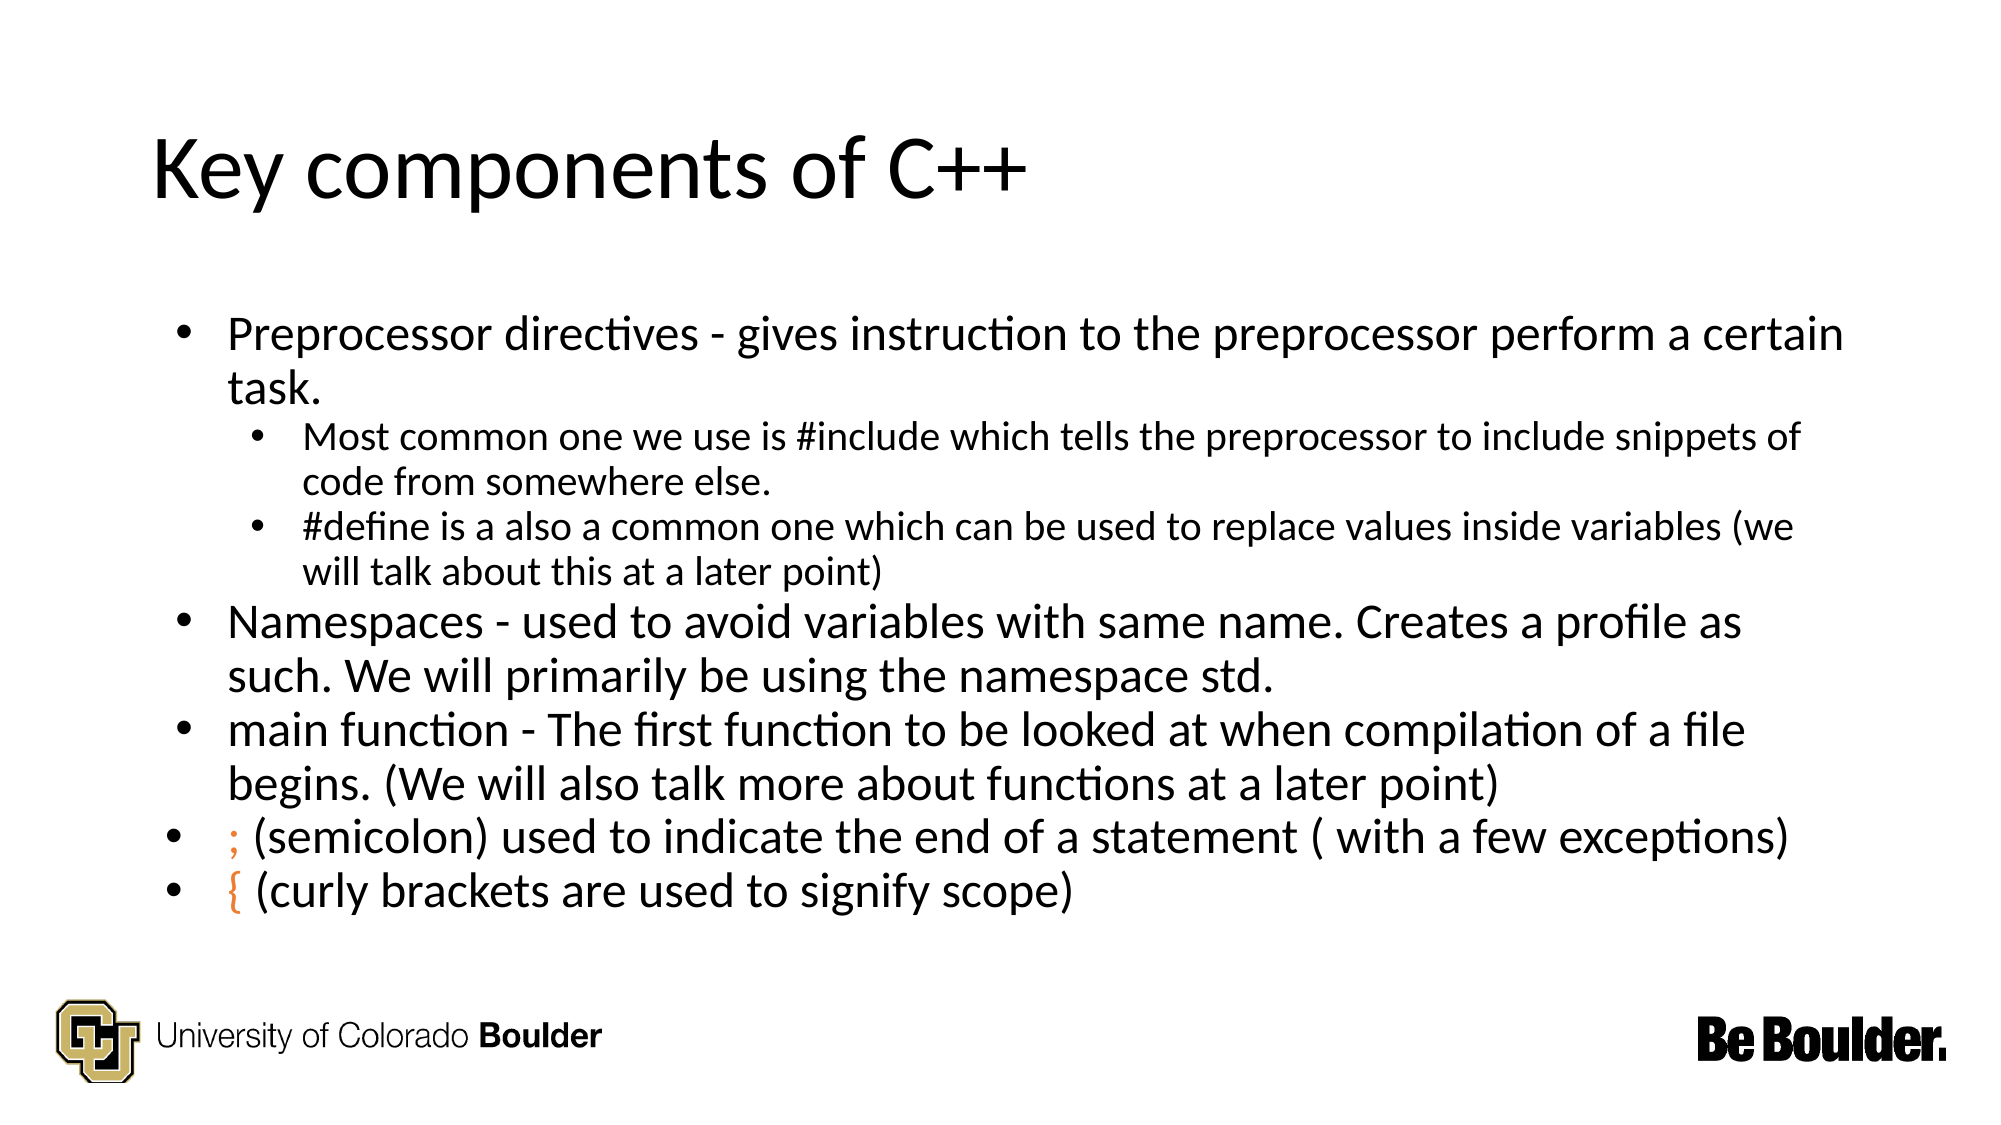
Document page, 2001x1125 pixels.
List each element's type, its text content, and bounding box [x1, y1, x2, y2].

picture [55, 999, 634, 1083]
picture [1605, 999, 1946, 1083]
list Preprocessor directives - gives instruction to the preprocessor perform a certain task. Most common one we use is #include which tells the preprocessor to include snippets of code from somewhere else. #define is a also a common one which can be used to replace values inside variables (we will talk about this at a later point) Namespaces - used to avoid variables with same name. Creates a profile as such. We will primarily be using the namespace std. main function - The first function to be looked at when compilation of a file begins. (We will also talk more about functions at a later point) ; (semicolon) used to indicate the end of a statement ( with a few exceptions) { (curly brackets are used to signify scope) [137, 299, 1863, 1014]
title Key components of C++ [137, 59, 1863, 278]
